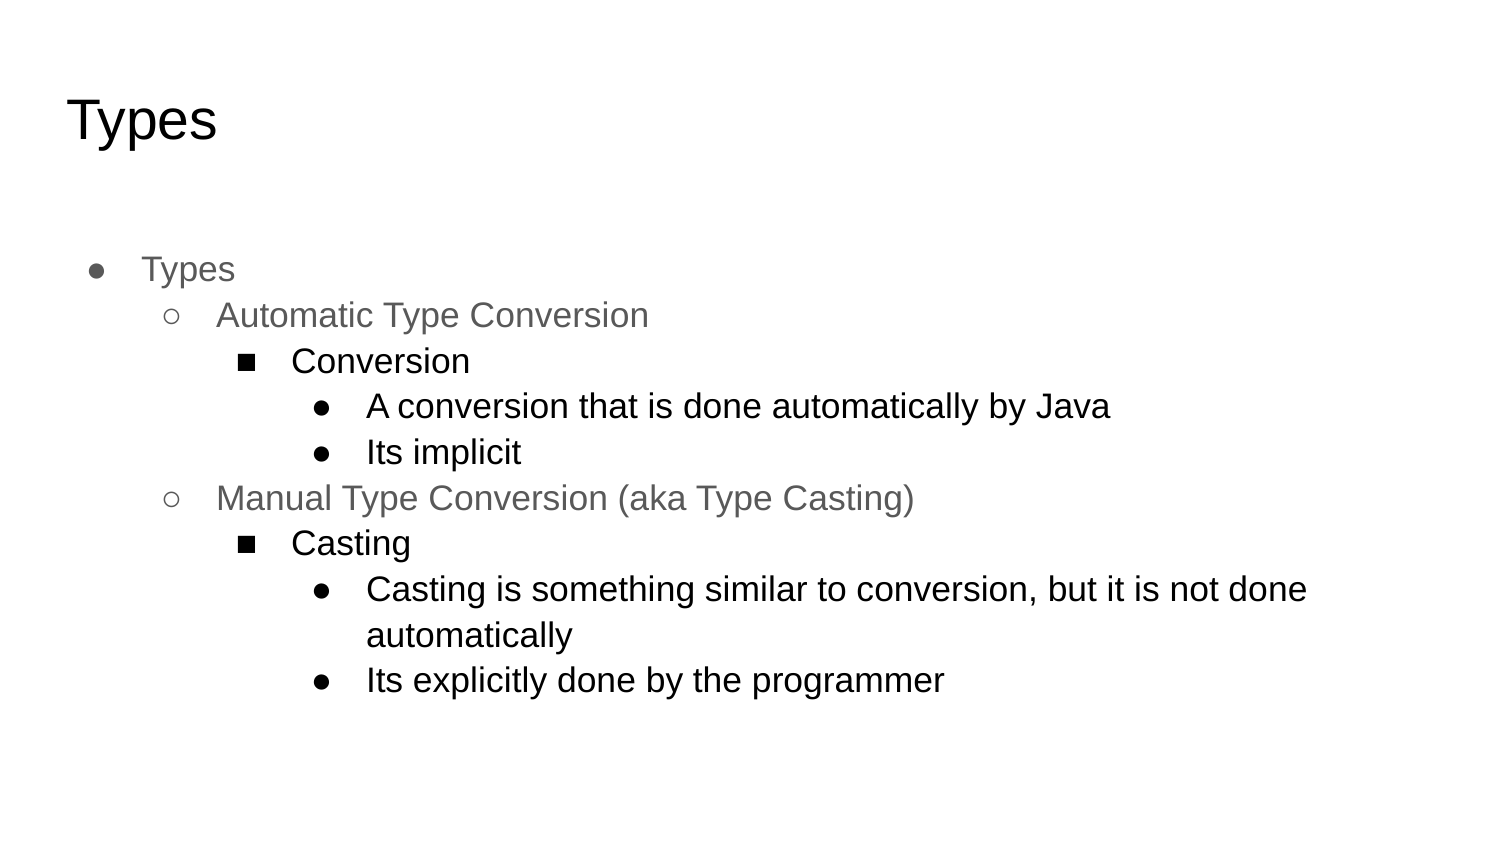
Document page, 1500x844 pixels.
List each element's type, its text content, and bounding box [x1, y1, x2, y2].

title Types [51, 72, 1449, 167]
list Types Automatic Type Conversion Conversion A conversion that is done automatically by Java Its implicit Manual Type Conversion (aka Type Casting) Casting Casting is something similar to conversion, but it is not done automatically Its explicitly done by the programmer [51, 189, 1449, 750]
